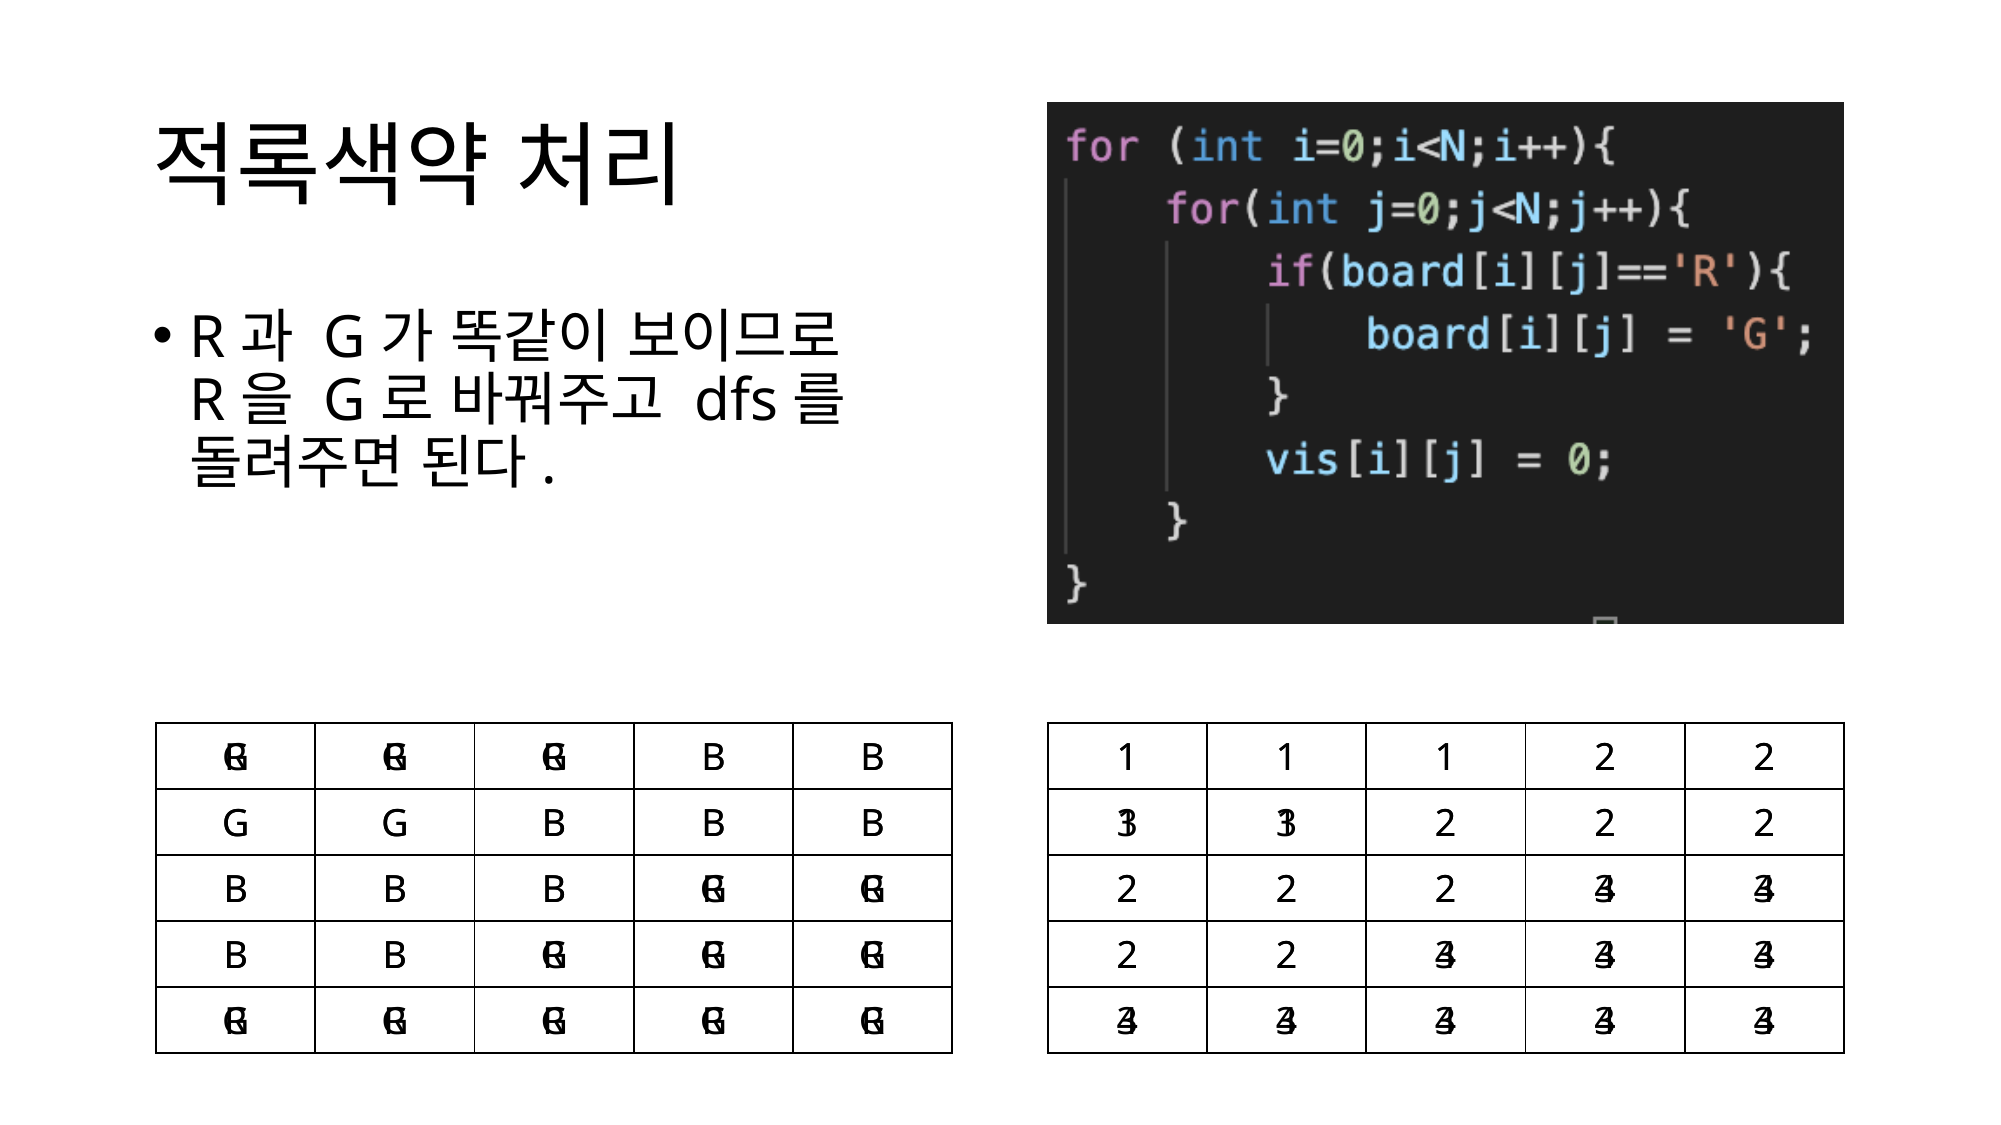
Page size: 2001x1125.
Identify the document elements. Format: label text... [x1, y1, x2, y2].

table_header 1 [1049, 724, 1206, 788]
list R과 G가 똑같이 보이므로 R을 G로 바꿔주고 dfs를 돌려주면 된다. [137, 299, 900, 1014]
table_cell 4 [1208, 988, 1365, 1052]
table_cell B [475, 790, 633, 854]
table_cell 2 [1208, 856, 1365, 920]
table_cell 2 [1367, 790, 1525, 854]
table_cell R [794, 856, 951, 920]
picture [1047, 102, 1844, 624]
table_cell R [635, 922, 792, 986]
table_cell 2 [1049, 922, 1206, 986]
table_cell R [794, 922, 951, 986]
table_cell B [316, 922, 474, 986]
table_cell R [475, 988, 633, 1052]
table_cell 4 [1526, 856, 1684, 920]
table_header 1 [1208, 724, 1365, 788]
table_cell 4 [1686, 922, 1843, 986]
table_cell G [157, 790, 314, 854]
table_cell 4 [1367, 922, 1525, 986]
table_header 2 [1526, 724, 1684, 788]
table_cell 2 [1049, 856, 1206, 920]
table_cell 2 [1526, 790, 1684, 854]
table_cell 3 [1049, 790, 1206, 854]
table_header R [316, 724, 474, 788]
title 적록색약 처리 [137, 59, 1863, 278]
table_header R [475, 724, 633, 788]
table_cell B [794, 790, 951, 854]
table_header B [635, 724, 792, 788]
table_cell B [475, 856, 633, 920]
table_cell 3 [1208, 790, 1365, 854]
table_header 1 [1367, 724, 1525, 788]
table_cell 4 [1049, 988, 1206, 1052]
table_cell B [316, 856, 474, 920]
table_cell 4 [1526, 922, 1684, 986]
table_cell R [475, 922, 633, 986]
table_cell R [794, 988, 951, 1052]
table_cell G [316, 790, 474, 854]
table_cell 4 [1526, 988, 1684, 1052]
table_cell B [635, 790, 792, 854]
table_cell 2 [1208, 922, 1365, 986]
table_cell 2 [1686, 790, 1843, 854]
table_cell 4 [1686, 988, 1843, 1052]
table_cell R [157, 988, 314, 1052]
table_cell B [157, 856, 314, 920]
table_cell B [157, 922, 314, 986]
table_cell R [635, 988, 792, 1052]
table_cell R [635, 856, 792, 920]
table_cell 4 [1686, 856, 1843, 920]
table_cell R [316, 988, 474, 1052]
table_cell 2 [1367, 856, 1525, 920]
table_header 2 [1686, 724, 1843, 788]
table_cell 4 [1367, 988, 1525, 1052]
table_header B [794, 724, 951, 788]
table_header R [157, 724, 314, 788]
